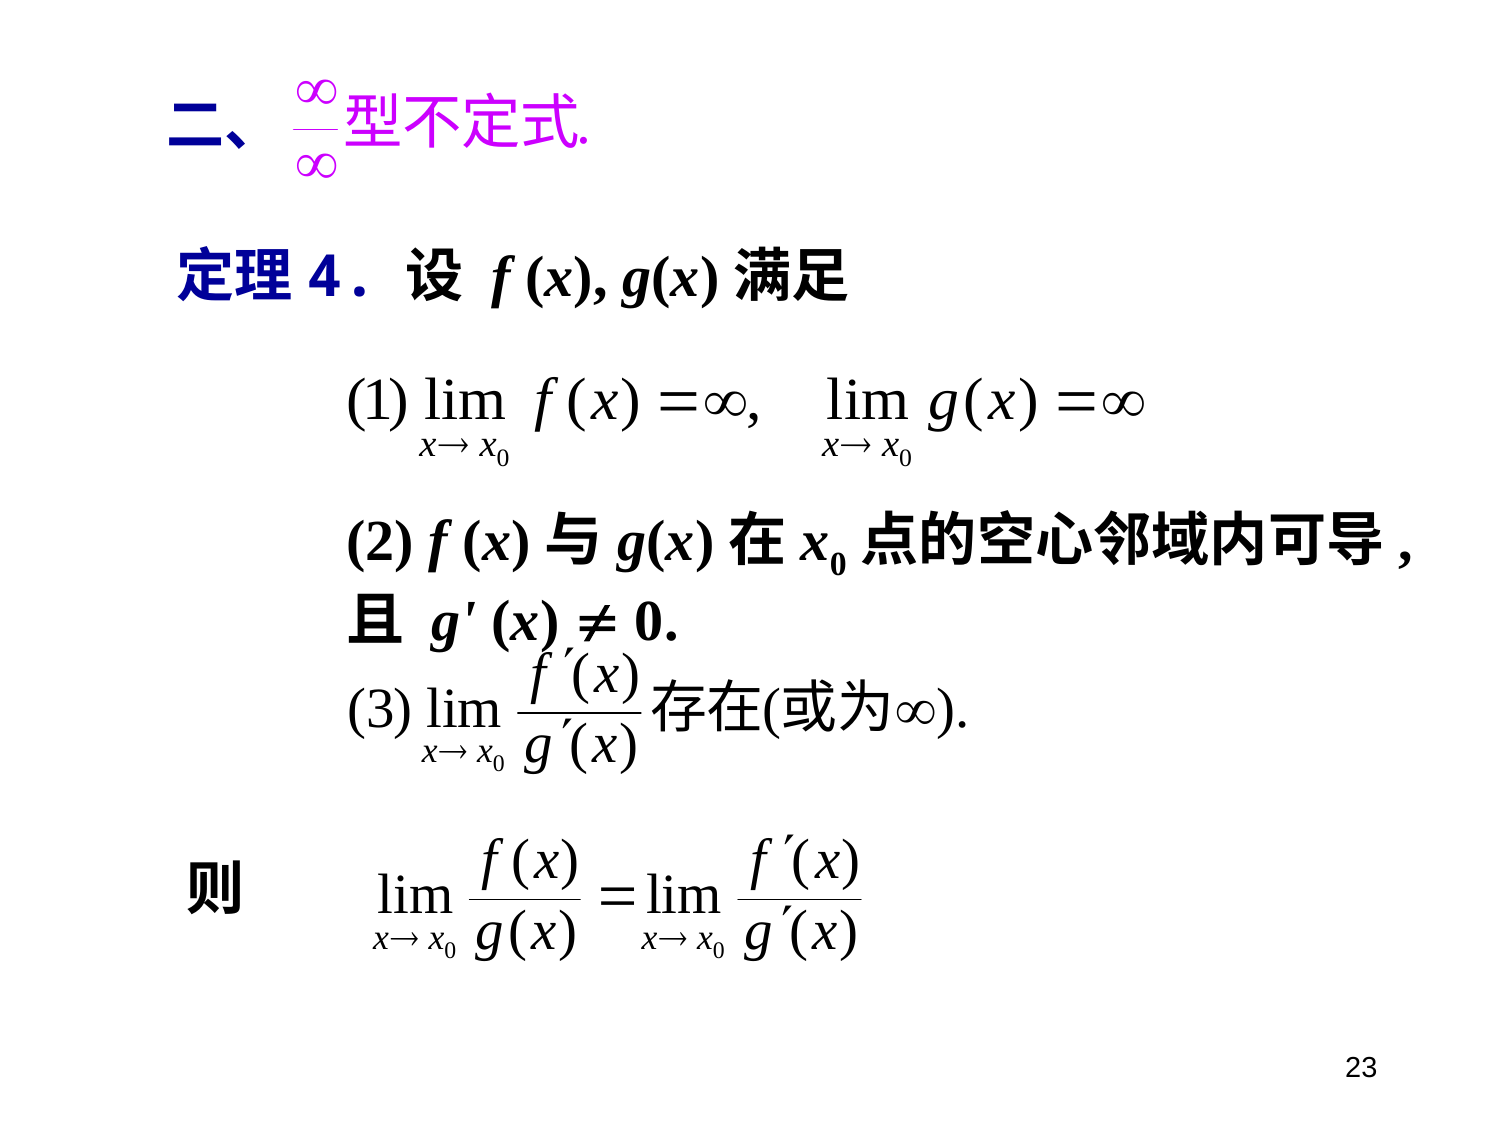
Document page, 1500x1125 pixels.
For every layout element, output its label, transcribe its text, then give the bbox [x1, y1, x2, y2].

text_box 则 [171, 843, 344, 929]
text_box 定理4. 设 f (x), g(x)满足 [161, 230, 1153, 316]
text_box (2) f (x)与g(x)在x0点的空心邻域内可导, 且 g' (x)  0. [330, 495, 1449, 660]
slide_number 23 [1074, 1024, 1425, 1103]
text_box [367, 828, 868, 969]
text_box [343, 366, 1148, 472]
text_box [344, 641, 971, 782]
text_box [288, 54, 590, 185]
text_box 二、 [151, 65, 288, 165]
